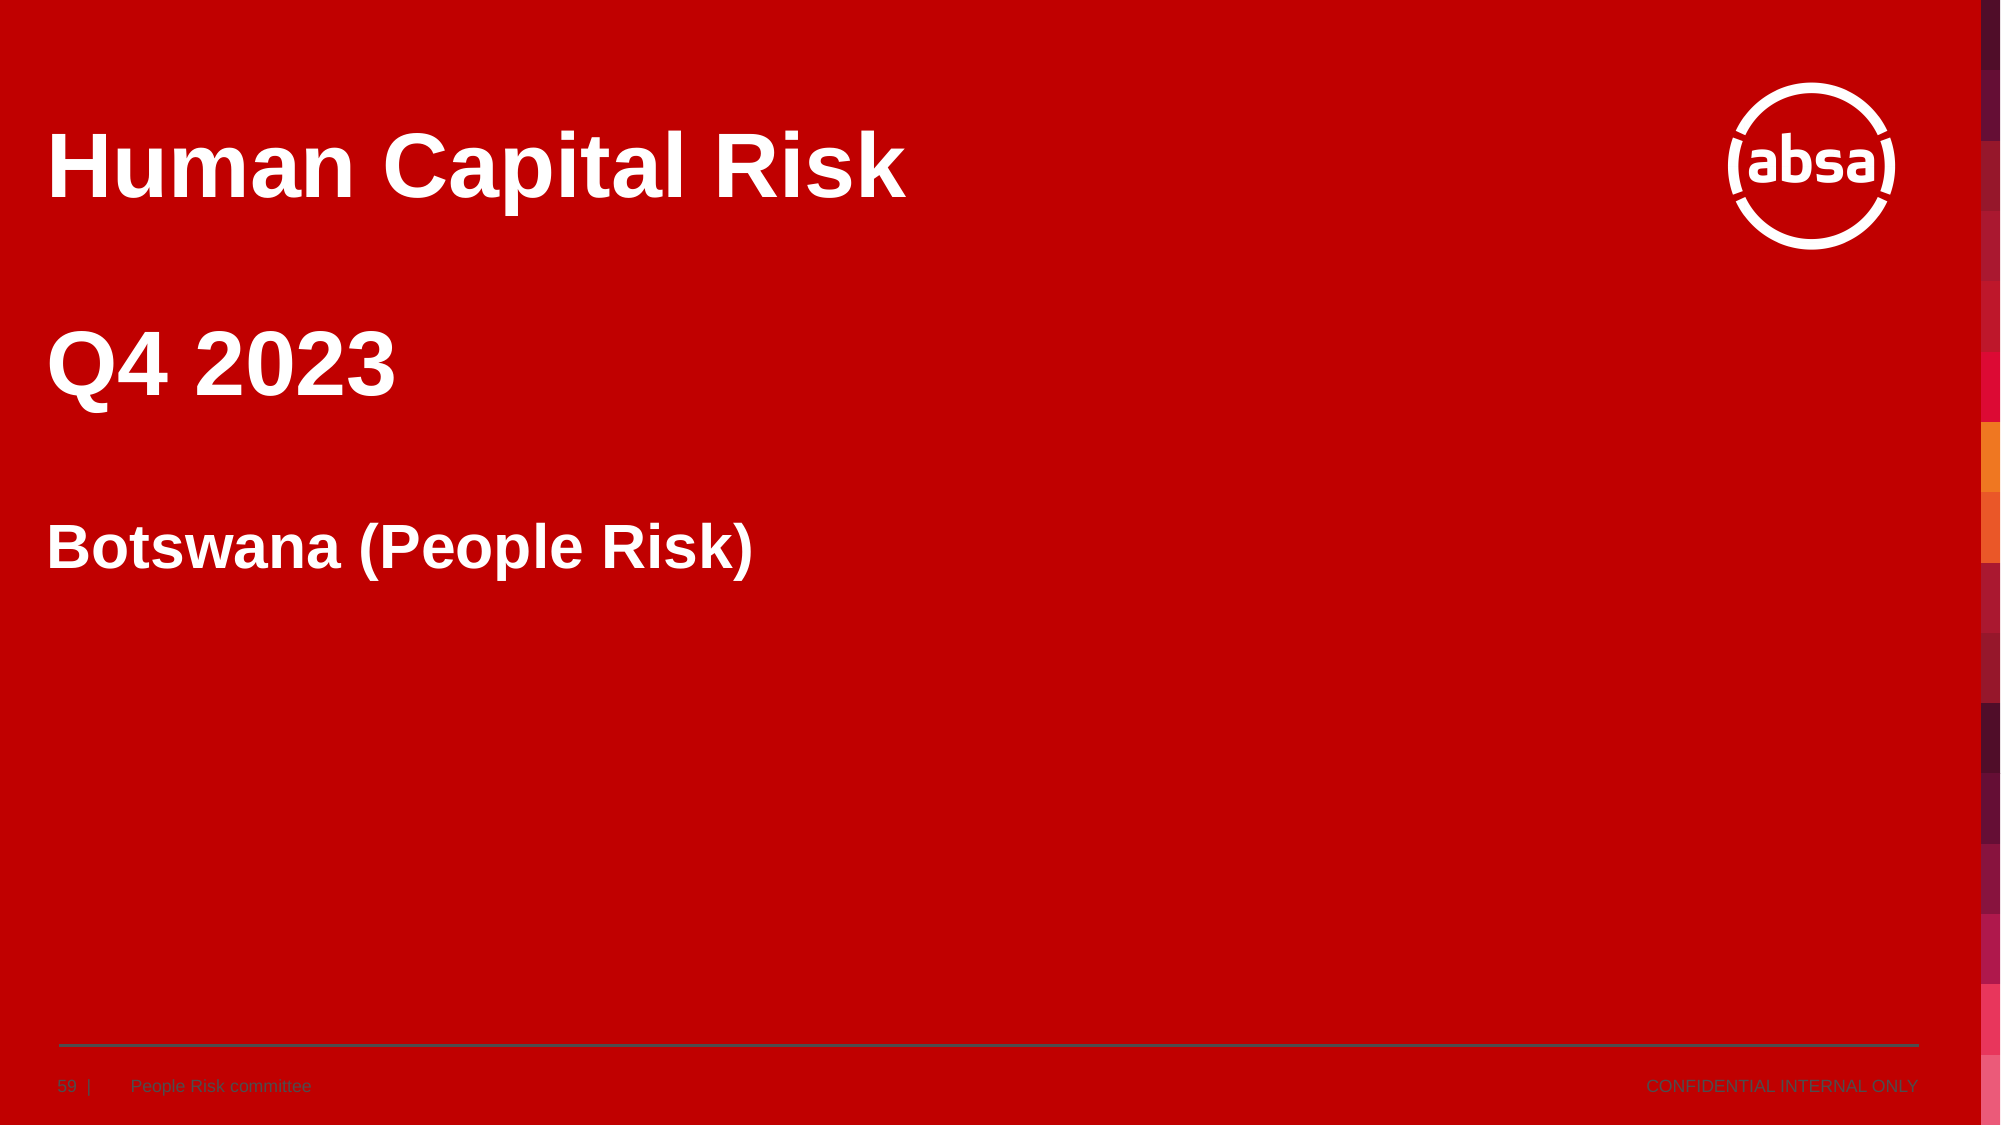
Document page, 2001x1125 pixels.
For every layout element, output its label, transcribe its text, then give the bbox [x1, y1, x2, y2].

picture [1656, 14, 1967, 318]
title Human Capital Risk Q4 2023 Botswana (People Risk) [46, 103, 1223, 588]
